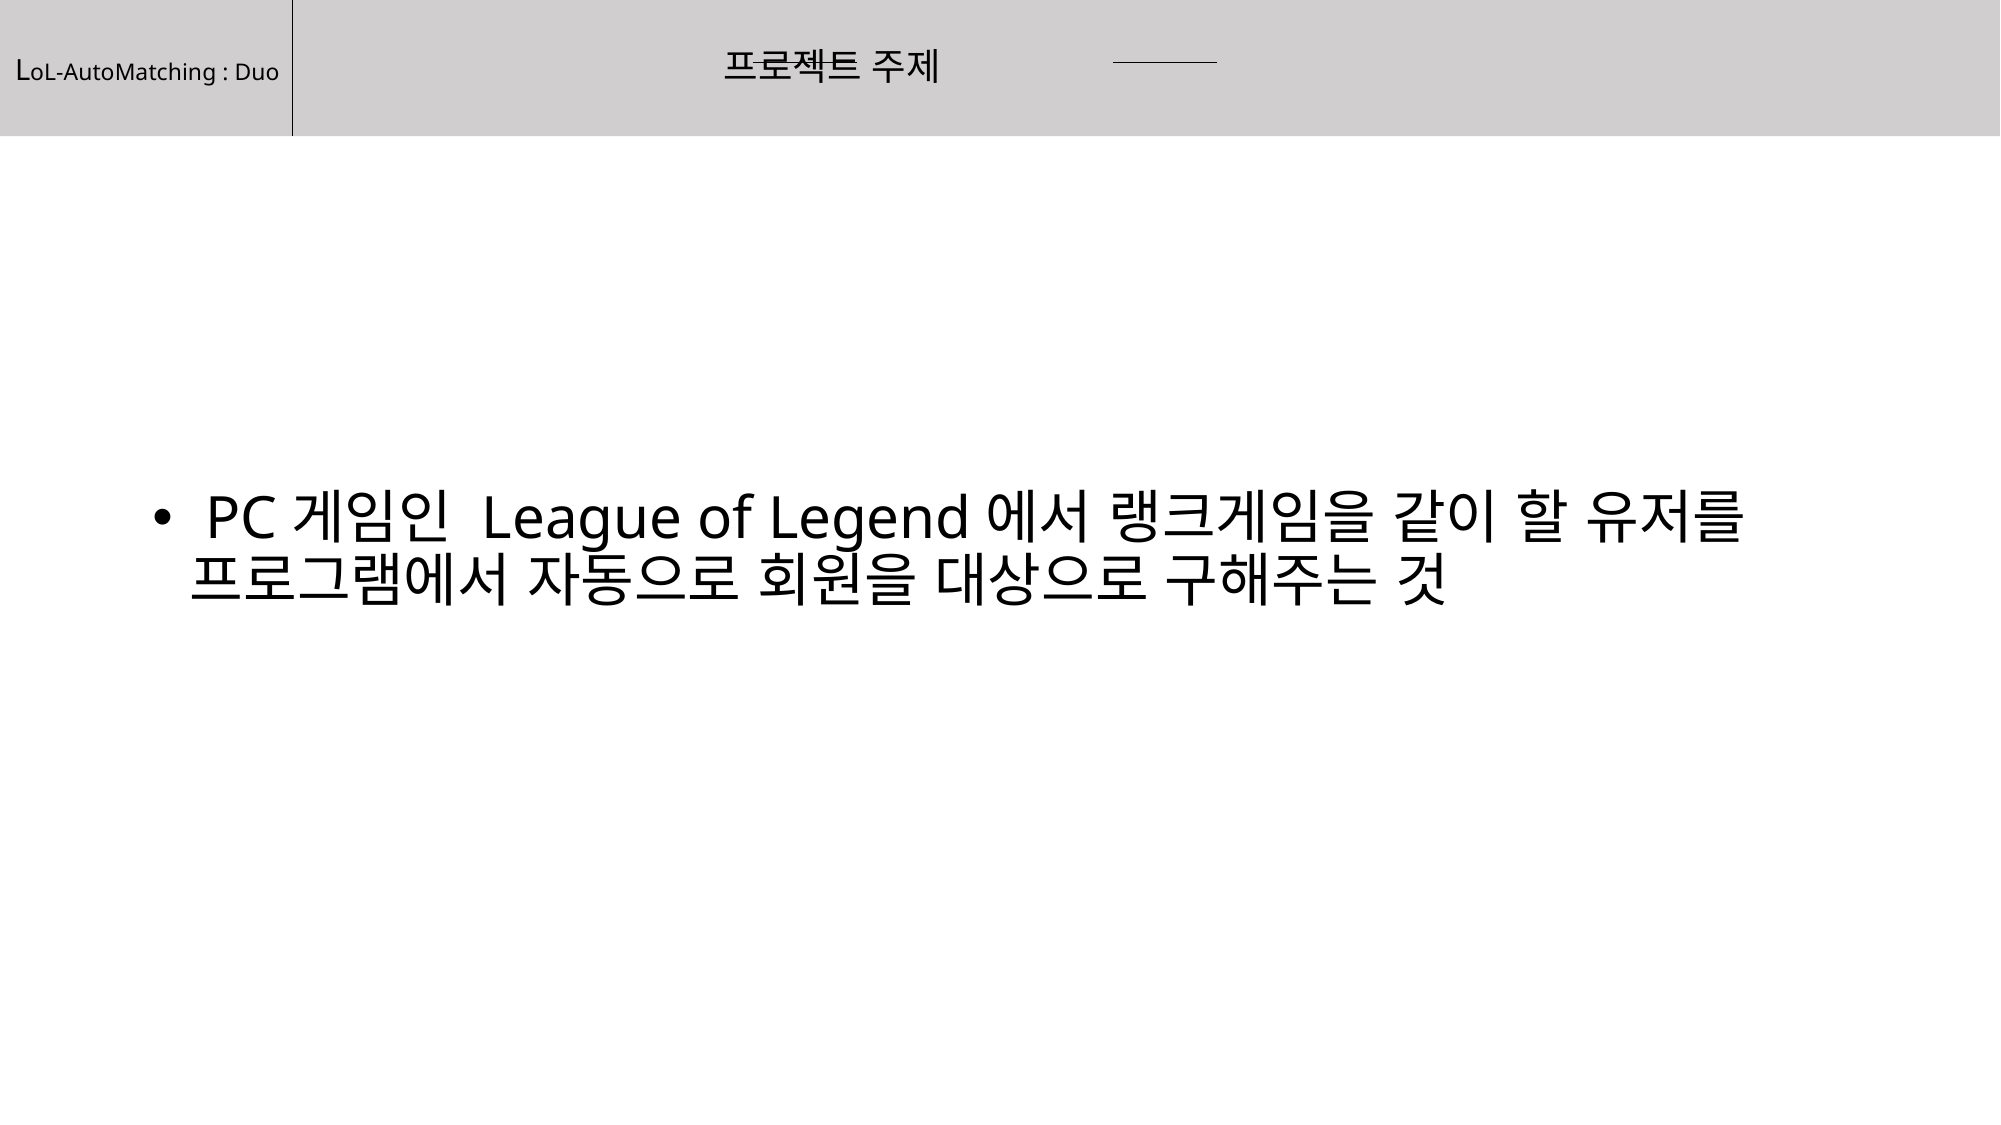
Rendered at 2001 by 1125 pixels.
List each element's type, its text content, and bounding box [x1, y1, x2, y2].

title LoL-AutoMatching : Duo 프로젝트 주제 [0, 0, 292, 137]
text_box PC게임인 League of Legend에서 랭크게임을 같이 할 유저를 프로그램에서 자동으로 회원을 대상으로 구해주는 것 [137, 480, 1863, 828]
title LoL-AutoMatching : Duo 프로젝트 주제 [293, 0, 2000, 137]
